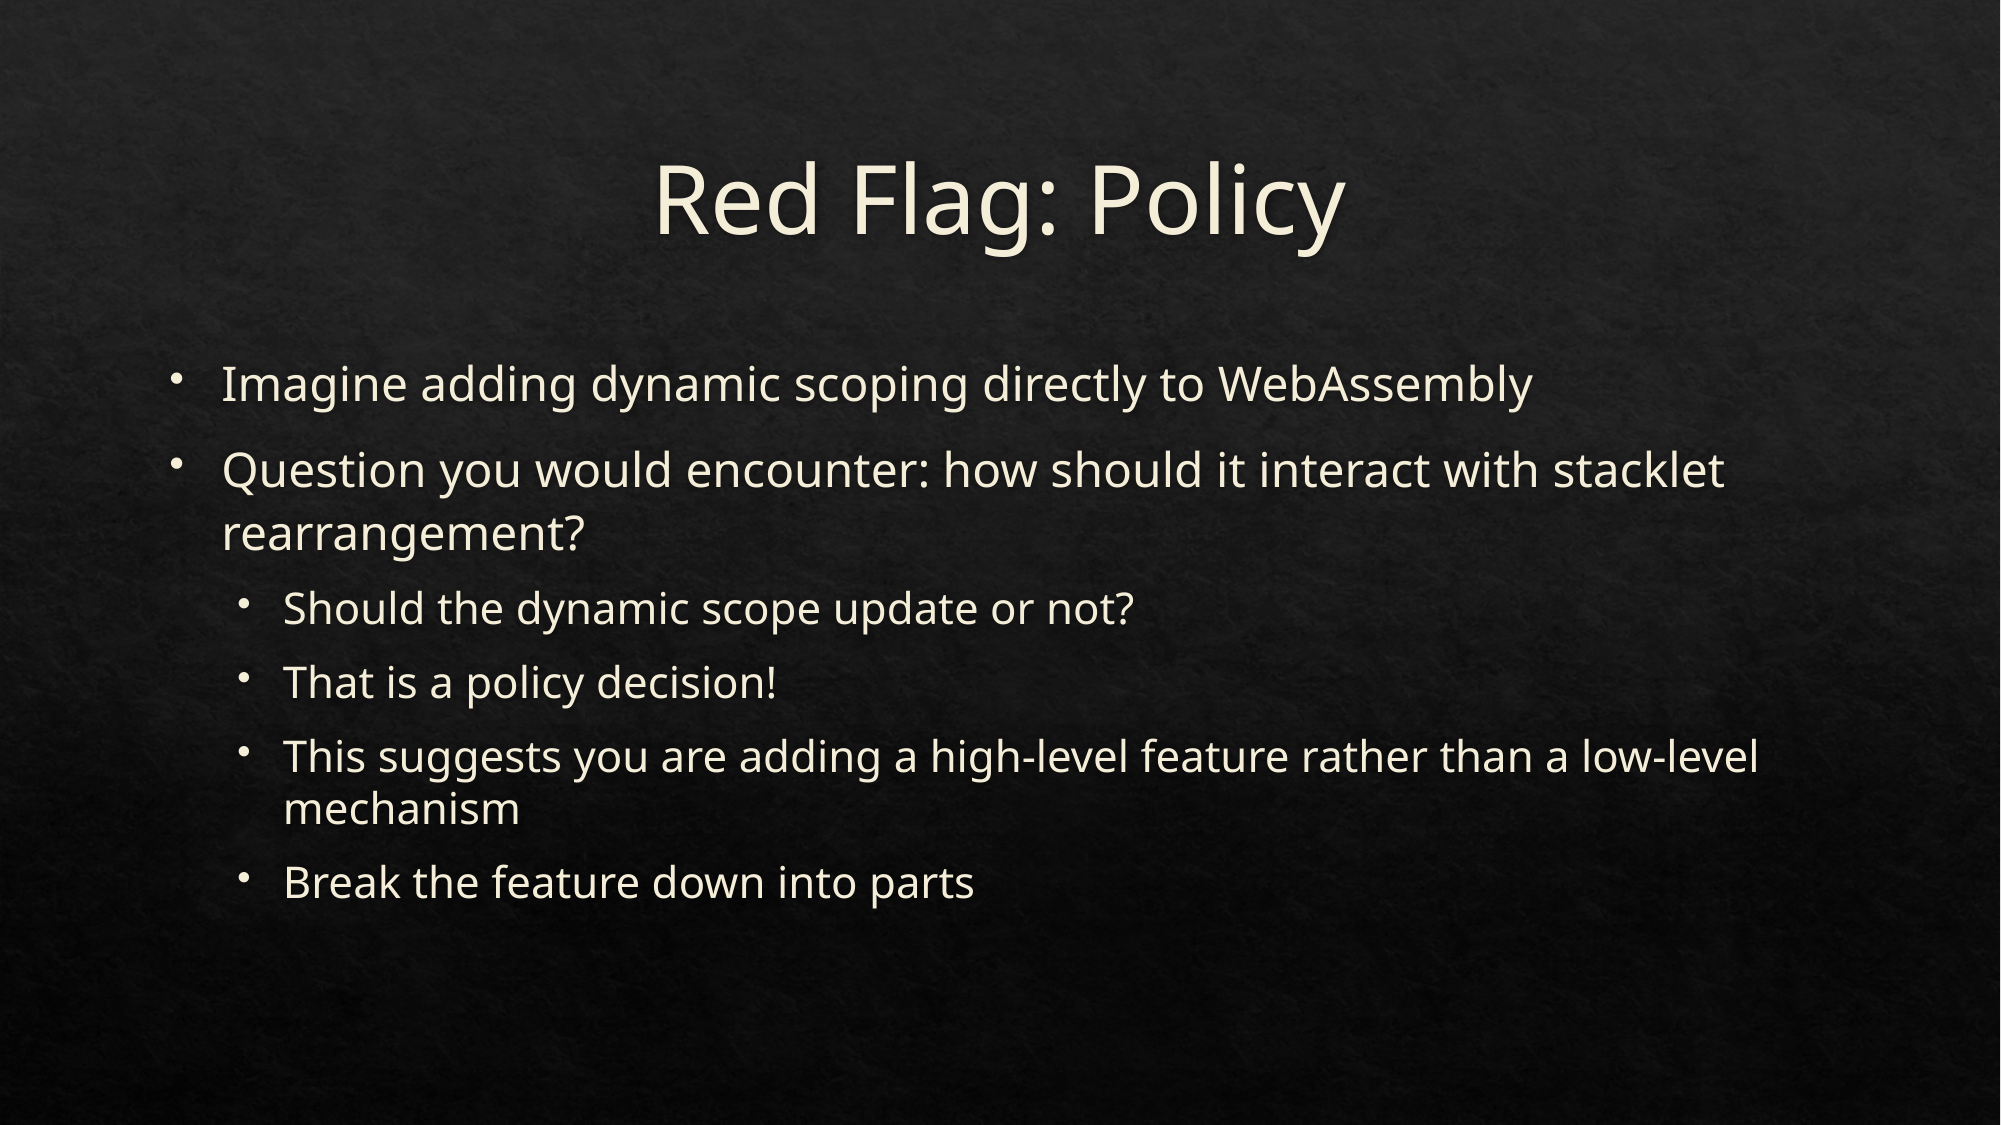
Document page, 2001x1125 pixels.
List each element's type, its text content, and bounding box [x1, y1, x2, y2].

list Imagine adding dynamic scoping directly to WebAssembly Question you would encounter: how should it interact with stacklet rearrangement? Should the dynamic scope update or not? That is a policy decision! This suggests you are adding a high-level feature rather than a low-level mechanism Break the feature down into parts [149, 340, 1849, 950]
title Red Flag: Policy [149, 99, 1849, 307]
